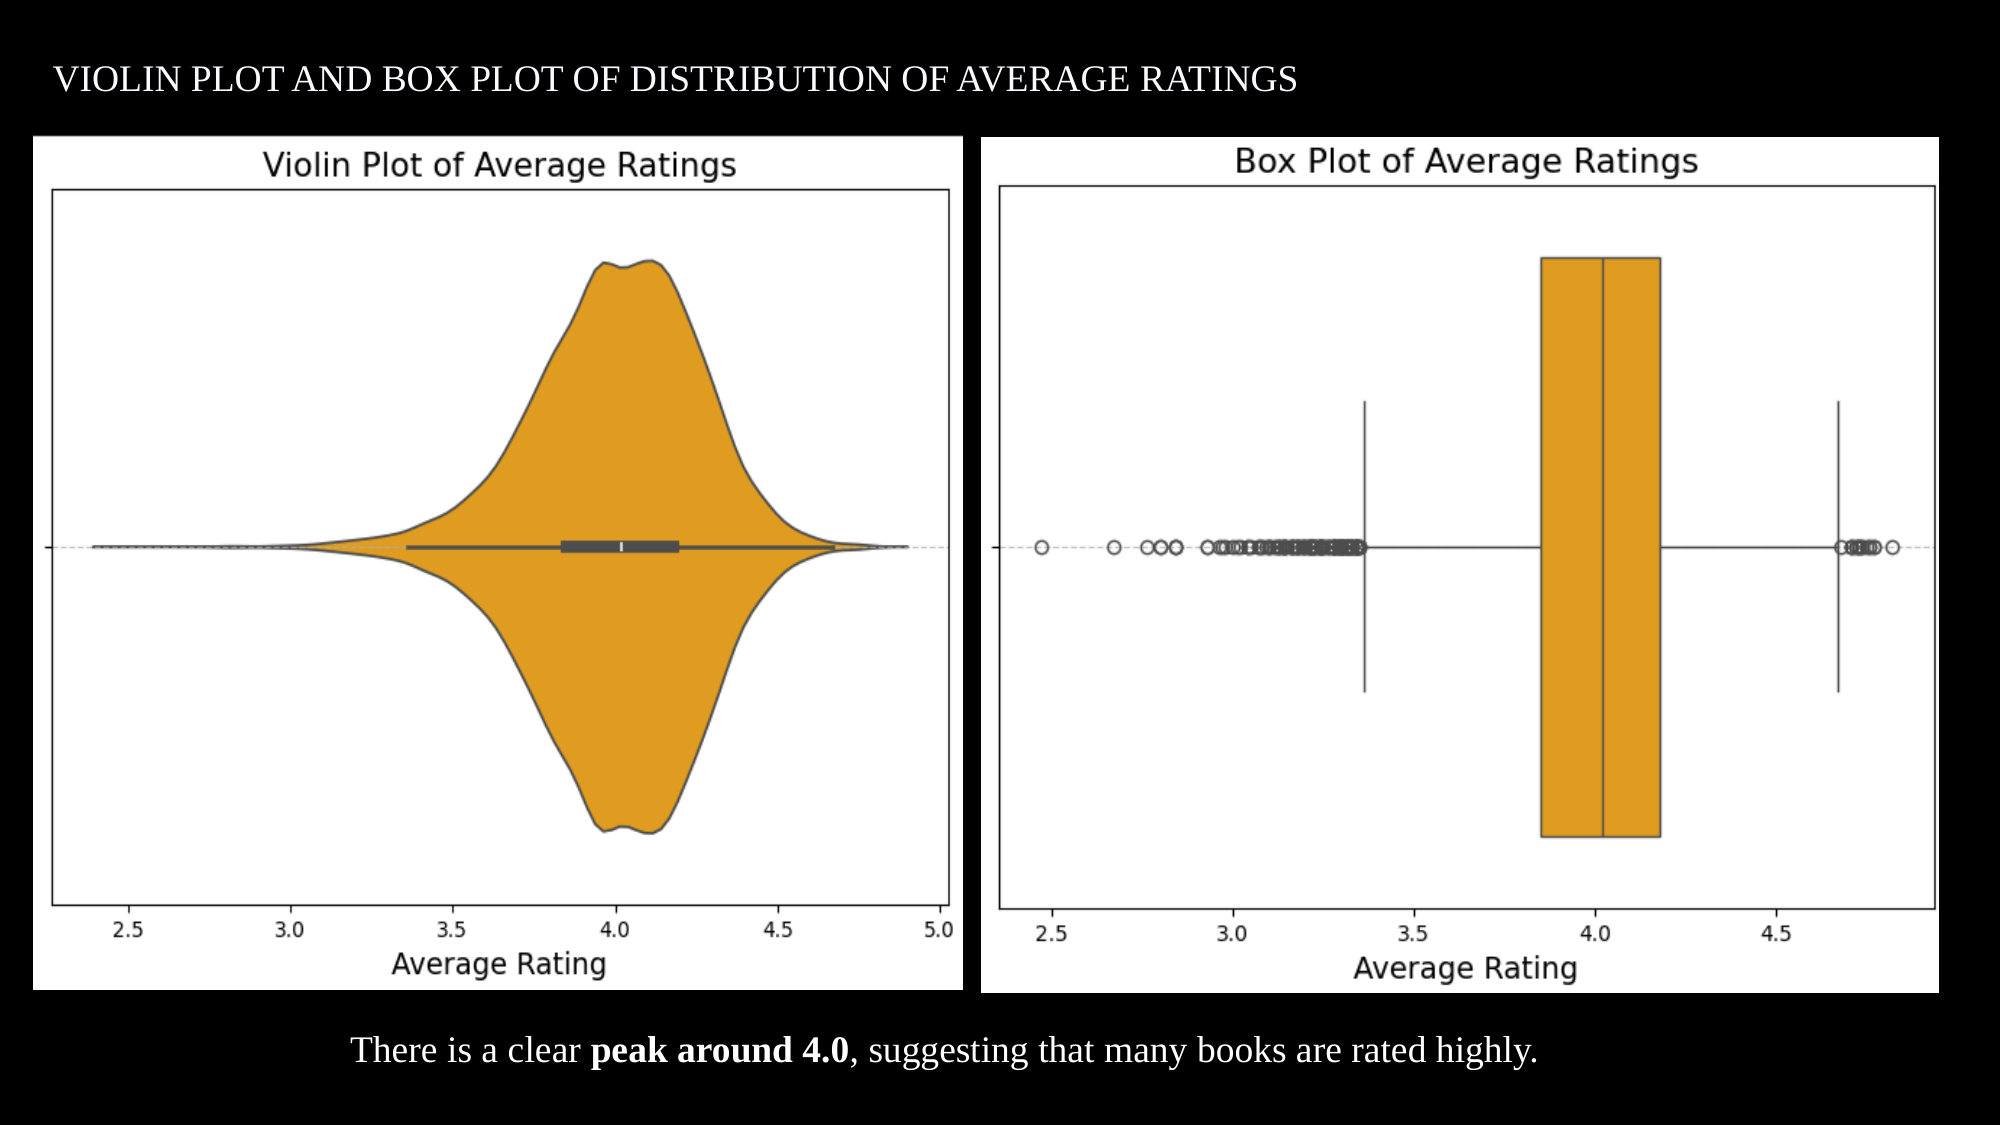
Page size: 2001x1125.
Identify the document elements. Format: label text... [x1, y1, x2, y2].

picture [980, 137, 1939, 994]
text_box There is a clear peak around 4.0, suggesting that many books are rated highly. [335, 1017, 1765, 1078]
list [32, 134, 963, 991]
text_box VIOLIN PLOT AND BOX PLOT OF DISTRIBUTION OF AVERAGE RATINGS [38, 46, 1370, 152]
